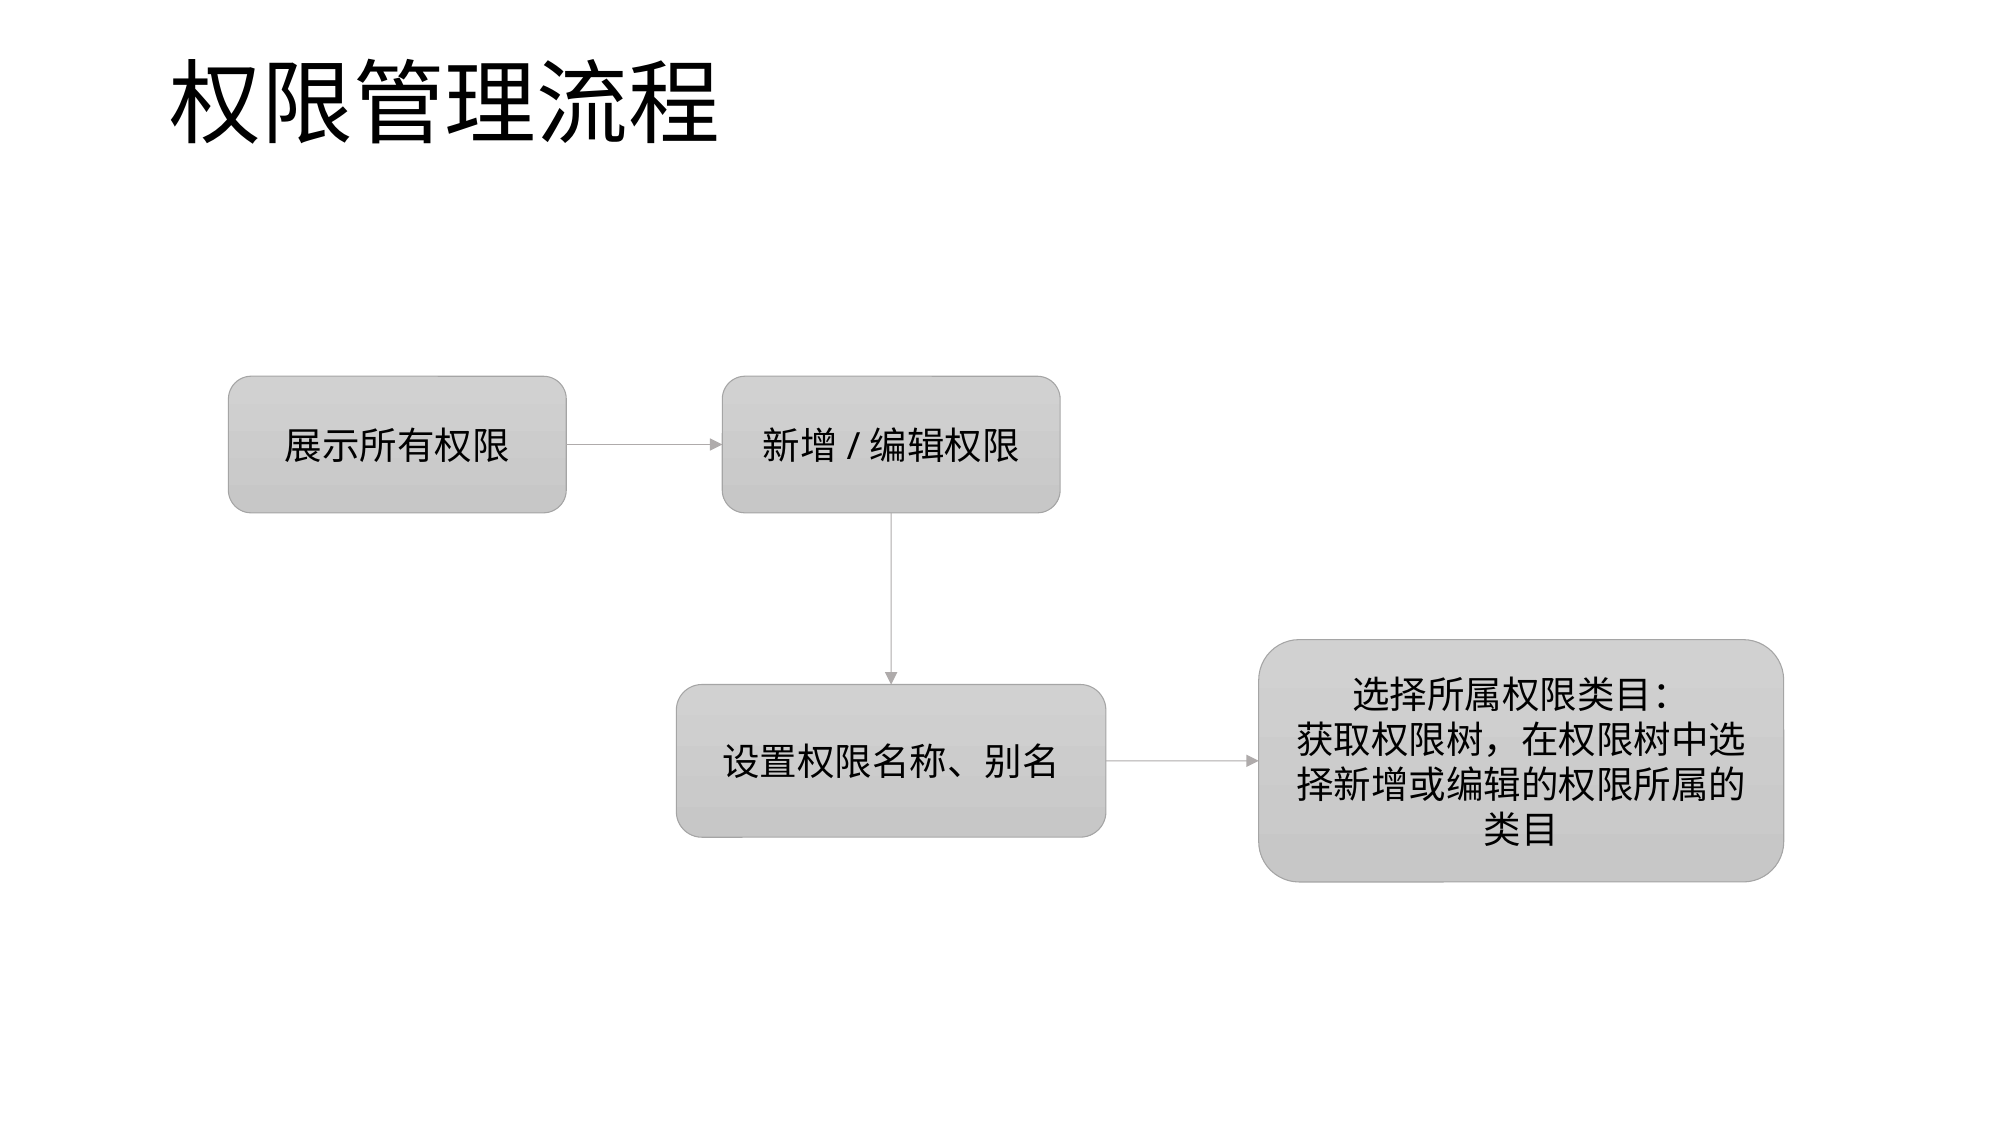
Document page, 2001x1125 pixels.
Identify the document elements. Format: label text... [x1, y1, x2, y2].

text_box 展示所有权限 [227, 375, 567, 514]
text_box 选择所属权限类目： 获取权限树，在权限树中选择新增或编辑的权限所属的类目 [1258, 639, 1785, 883]
title 权限管理流程 [154, 45, 1880, 168]
text_box 新增/编辑权限 [721, 375, 1061, 514]
text_box 设置权限名称、别名 [675, 683, 1107, 838]
